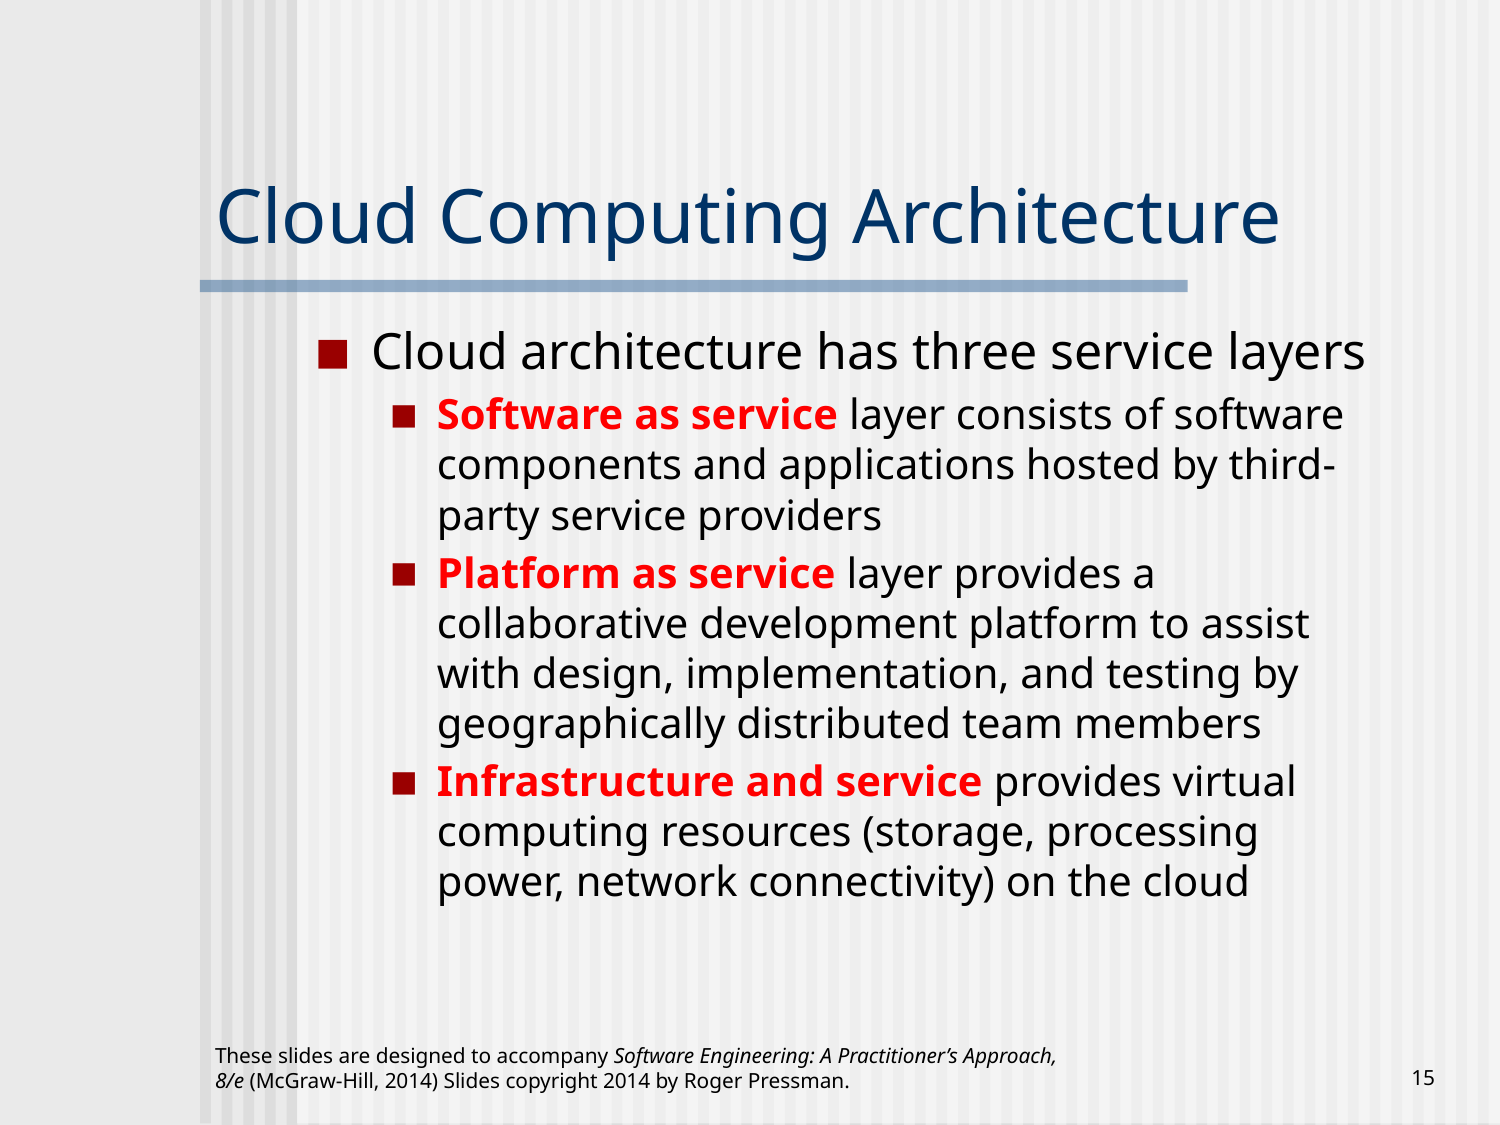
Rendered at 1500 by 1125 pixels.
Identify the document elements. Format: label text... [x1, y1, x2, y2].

text_box These slides are designed to accompany Software Engineering: A Practitioner’s Approach, 8/e (McGraw-Hill, 2014) Slides copyright 2014 by Roger Pressman. [199, 1024, 1100, 1100]
text_box ‹#› [1237, 1024, 1450, 1100]
title Cloud Computing Architecture [200, 162, 1388, 267]
list Cloud architecture has three service layers Software as service layer consists of software components and applications hosted by third-party service providers Platform as service layer provides a collaborative development platform to assist with design, implementation, and testing by geographically distributed team members Infrastructure and service provides virtual computing resources (storage, processing power, network connectivity) on the cloud [300, 312, 1400, 975]
